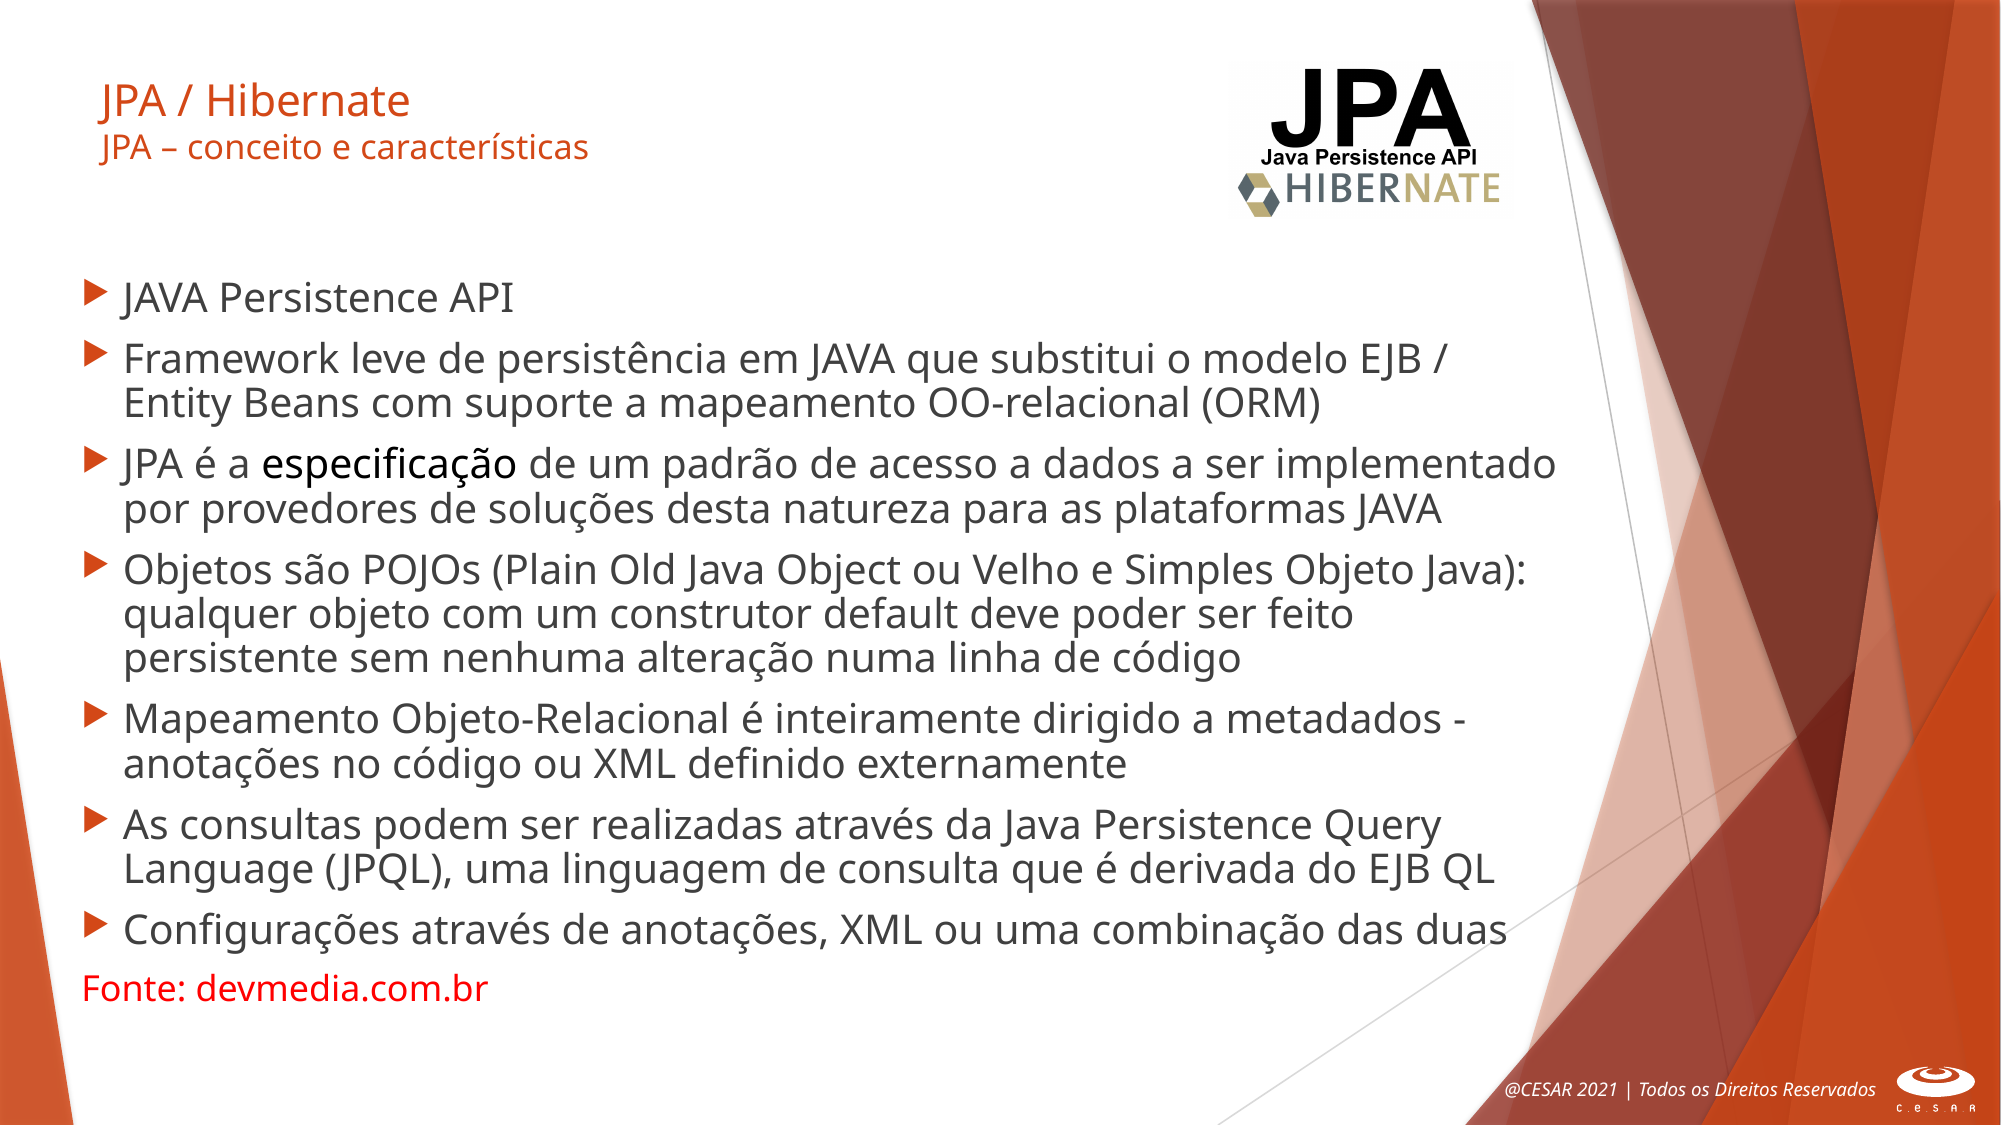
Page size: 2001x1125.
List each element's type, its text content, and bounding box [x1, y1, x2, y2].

title JPA / Hibernate JPA – conceito e características [86, 65, 1224, 216]
picture [1228, 61, 1514, 220]
text_box JAVA Persistence API Framework leve de persistência em JAVA que substitui o modelo EJB / Entity Beans com suporte a mapeamento OO-relacional (ORM) JPA é a especificação de um padrão de acesso a dados a ser implementado por provedores de soluções desta natureza para as plataformas JAVA Objetos são POJOs (Plain Old Java Object ou Velho e Simples Objeto Java): qualquer objeto com um construtor default deve poder ser feito persistente sem nenhuma alteração numa linha de código Mapeamento Objeto-Relacional é inteiramente dirigido a metadados - anotações no código ou XML definido externamente As consultas podem ser realizadas através da Java Persistence Query Language (JPQL), uma linguagem de consulta que é derivada do EJB QL Configurações através de anotações, XML ou uma combinação das duas Fonte: devmedia.com.br [0, 269, 1577, 1107]
